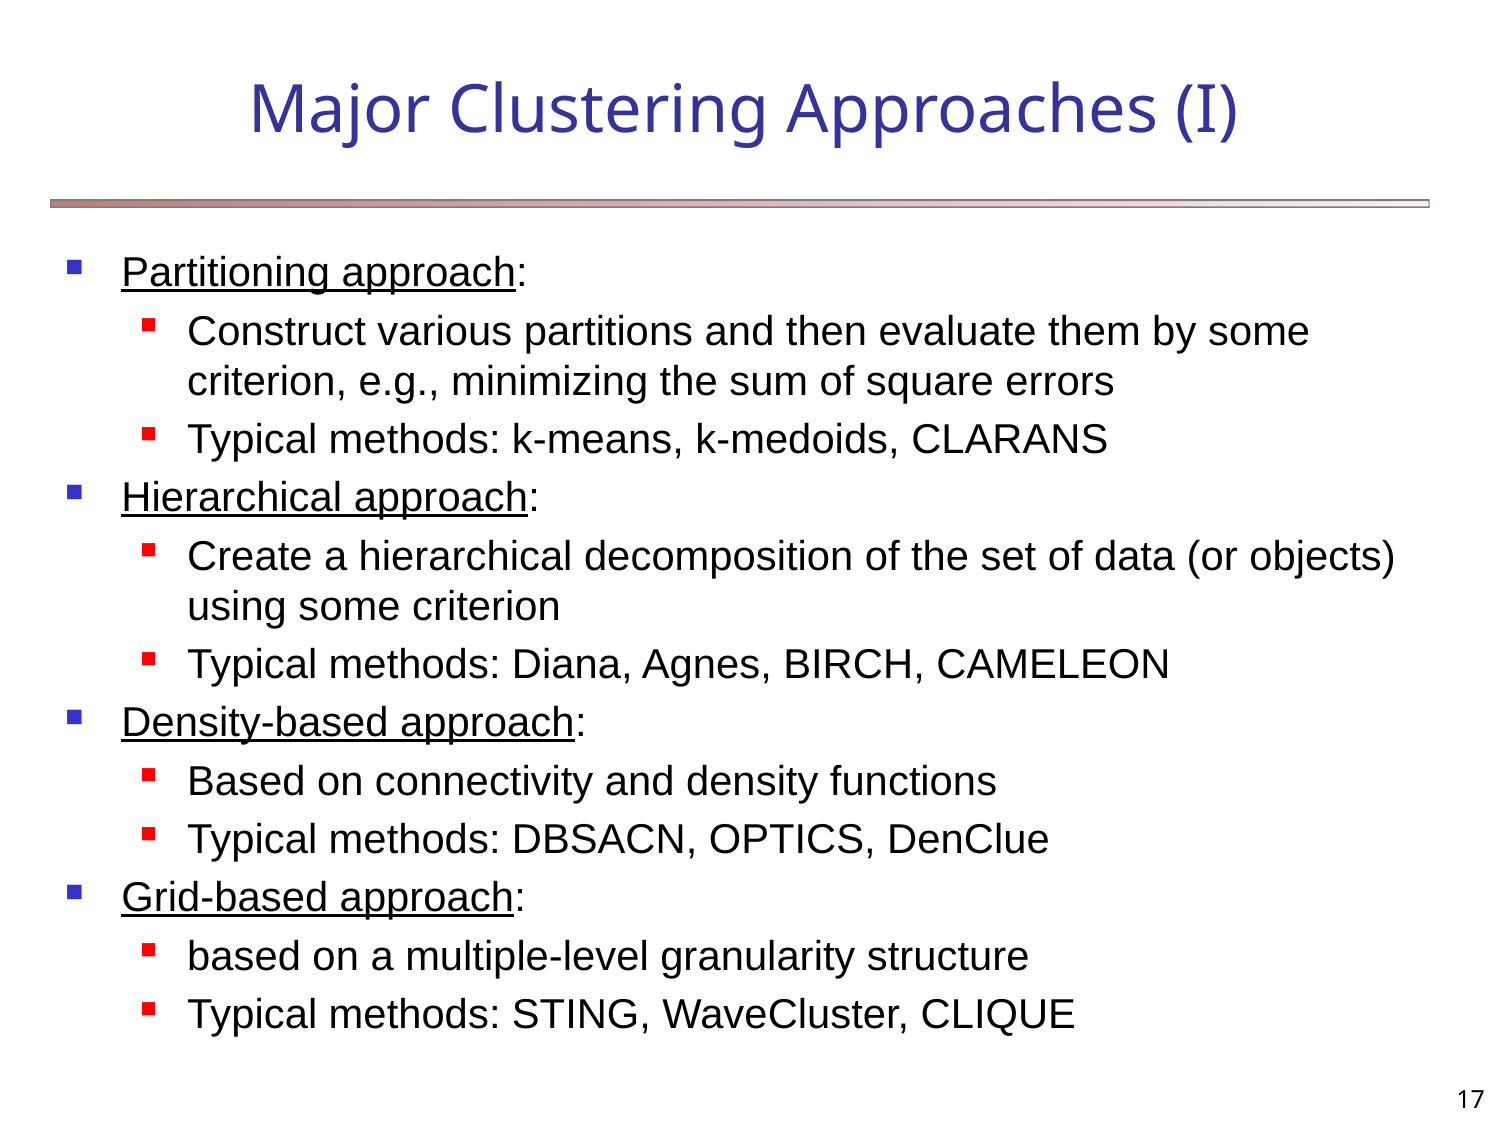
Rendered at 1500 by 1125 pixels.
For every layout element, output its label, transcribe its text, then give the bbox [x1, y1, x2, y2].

list Partitioning approach: Construct various partitions and then evaluate them by some criterion, e.g., minimizing the sum of square errors Typical methods: k-means, k-medoids, CLARANS Hierarchical approach: Create a hierarchical decomposition of the set of data (or objects) using some criterion Typical methods: Diana, Agnes, BIRCH, CAMELEON Density-based approach: Based on connectivity and density functions Typical methods: DBSACN, OPTICS, DenClue Grid-based approach: based on a multiple-level granularity structure Typical methods: STING, WaveCluster, CLIQUE [50, 237, 1450, 1075]
slide_number 17 [1187, 1062, 1500, 1125]
title Major Clustering Approaches (I) [225, 50, 1263, 163]
